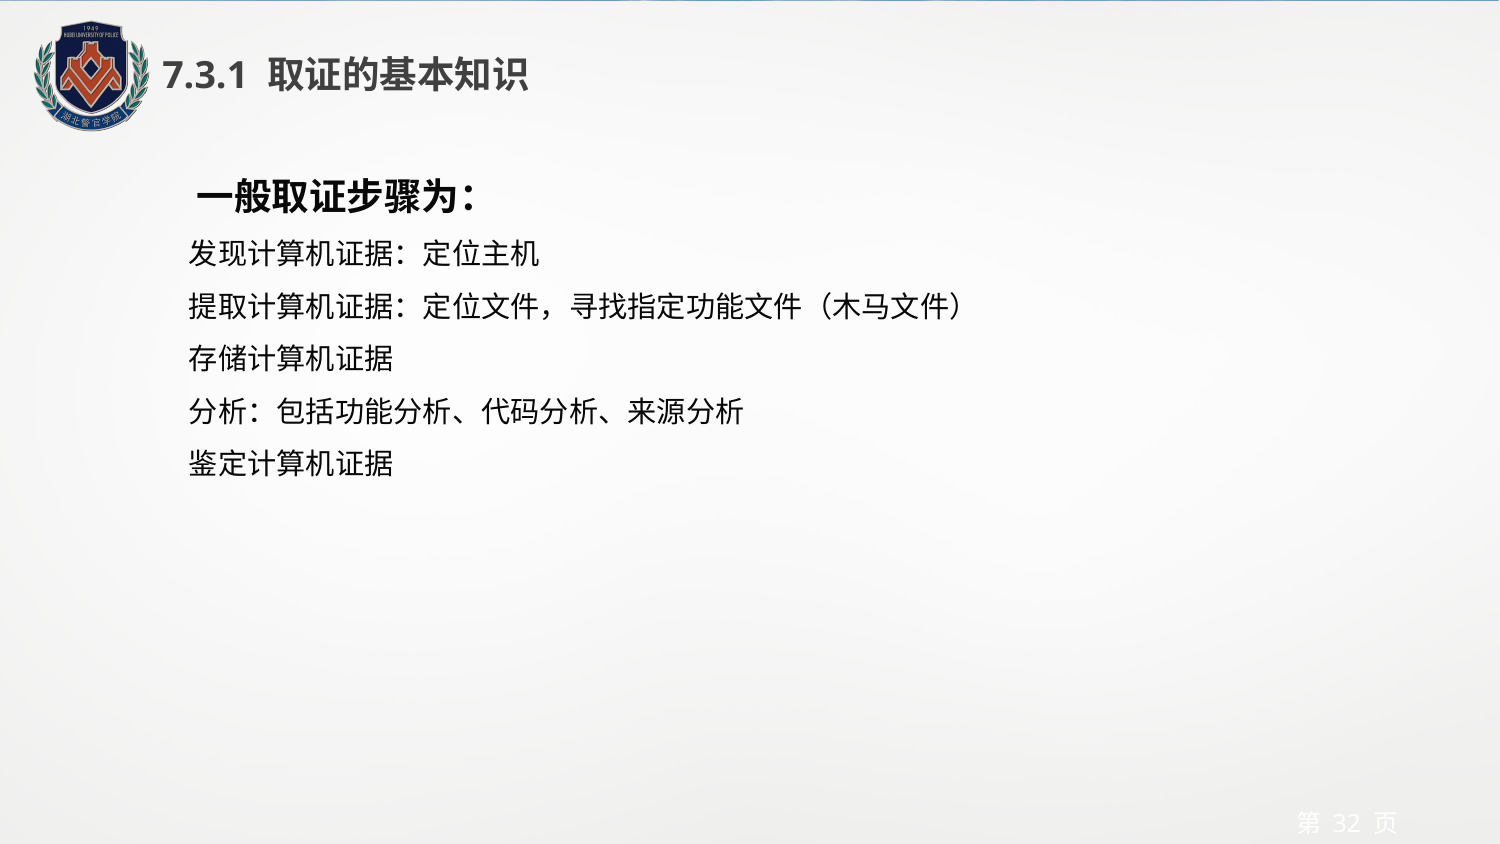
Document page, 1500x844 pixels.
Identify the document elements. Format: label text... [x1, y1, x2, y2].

picture [0, 0, 1500, 844]
text_box 一般取证步骤为： 发现计算机证据：定位主机 提取计算机证据：定位文件，寻找指定功能文件（木马文件） 存储计算机证据 分析：包括功能分析、代码分析、来源分析 鉴定计算机证据 [147, 143, 1318, 488]
text_box 7.3.1 取证的基本知识 [147, 43, 650, 103]
